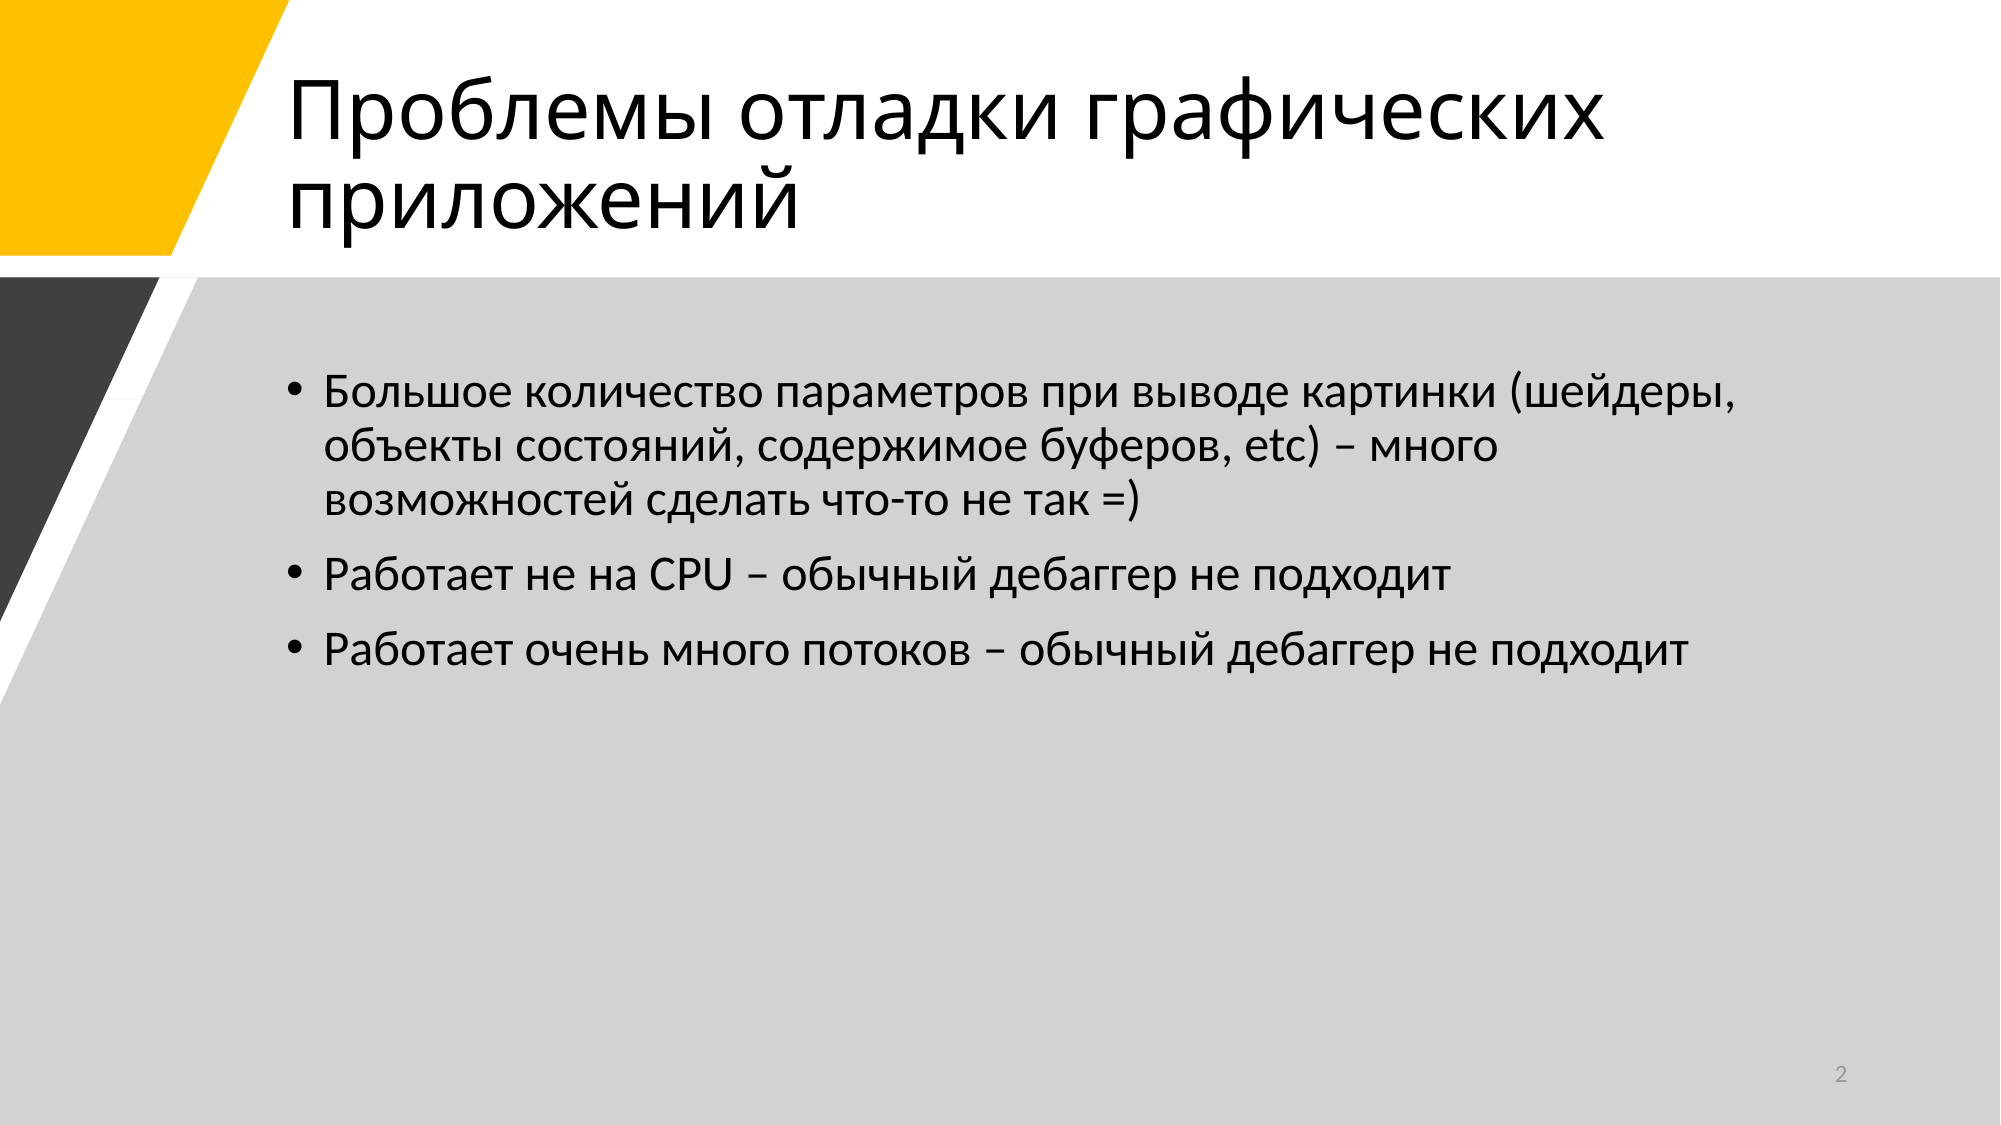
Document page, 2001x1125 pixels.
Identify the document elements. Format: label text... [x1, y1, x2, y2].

slide_number 2 [1412, 1042, 1863, 1103]
list Большое количество параметров при выводе картинки (шейдеры, объекты состояний, содержимое буферов, etc) – много возможностей сделать что-то не так =) Работает не на CPU – обычный дебаггер не подходит Работает очень много потоков – обычный дебаггер не подходит [271, 356, 1808, 1020]
text_box [0, 276, 2000, 1125]
text_box [0, 276, 162, 622]
title Проблемы отладки графических приложений [271, 60, 1808, 255]
text_box [0, 0, 291, 257]
